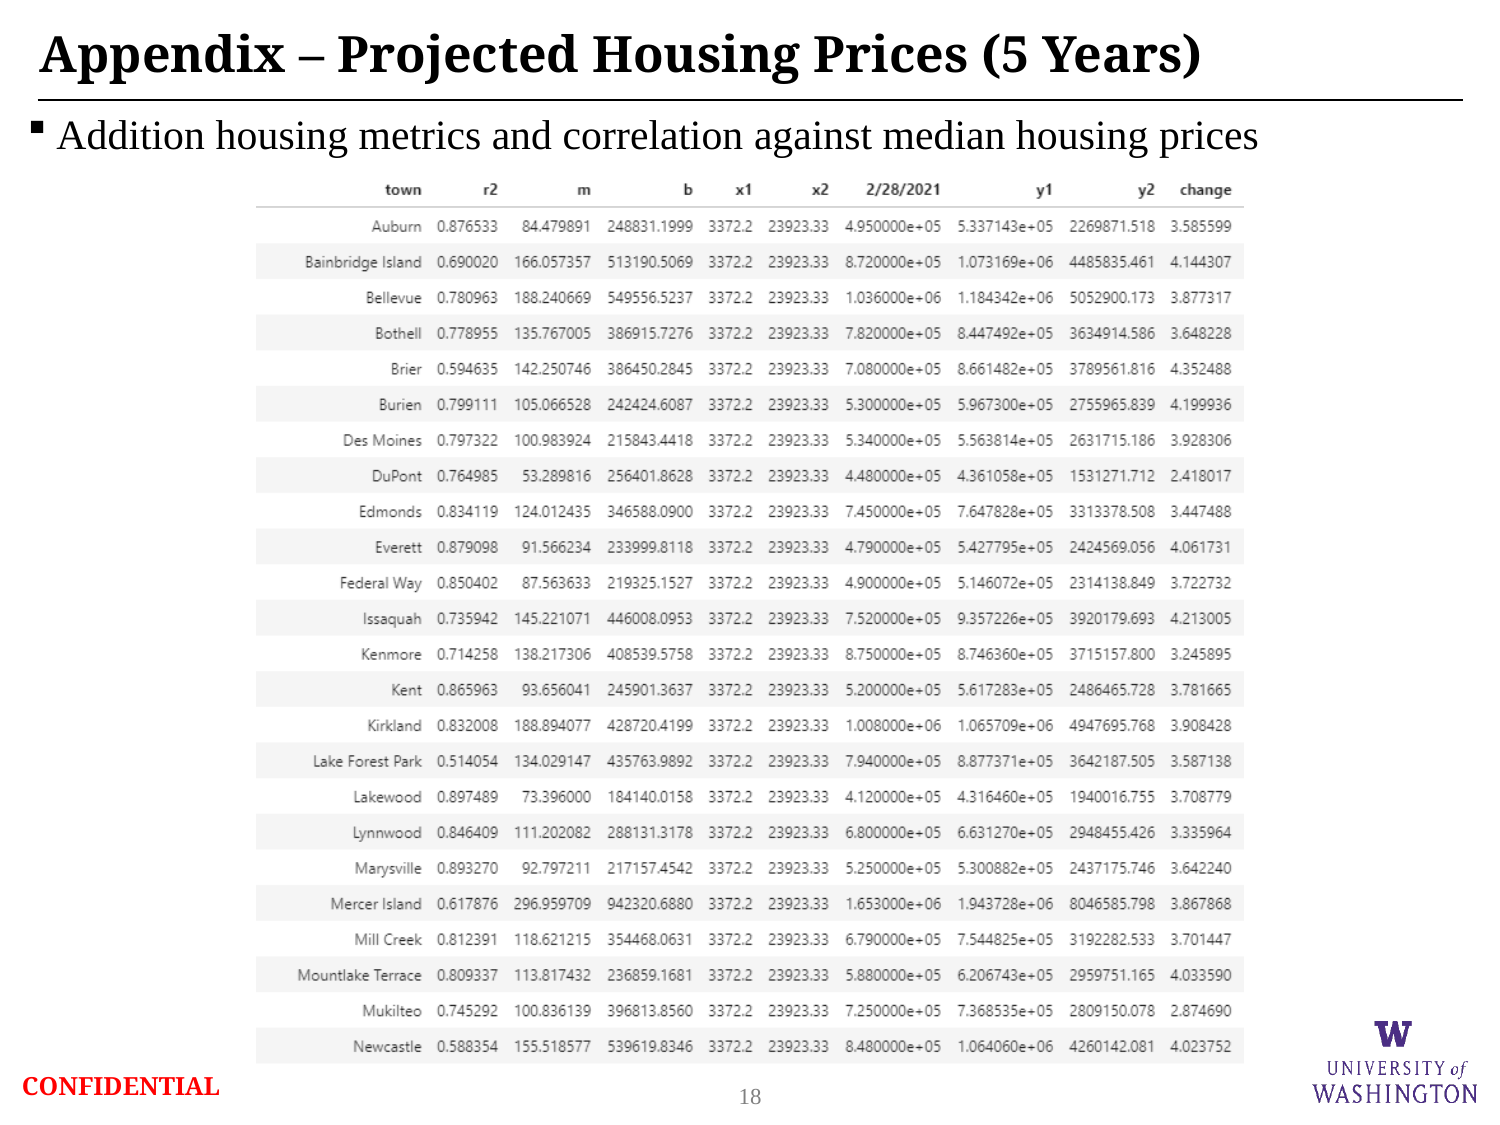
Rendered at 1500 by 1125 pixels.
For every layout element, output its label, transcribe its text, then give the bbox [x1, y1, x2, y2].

list Addition housing metrics and correlation against median housing prices [12, 99, 1500, 913]
title Appendix – Projected Housing Prices (5 Years) [24, 17, 1375, 88]
picture [1312, 1021, 1477, 1103]
picture [256, 167, 1244, 1076]
